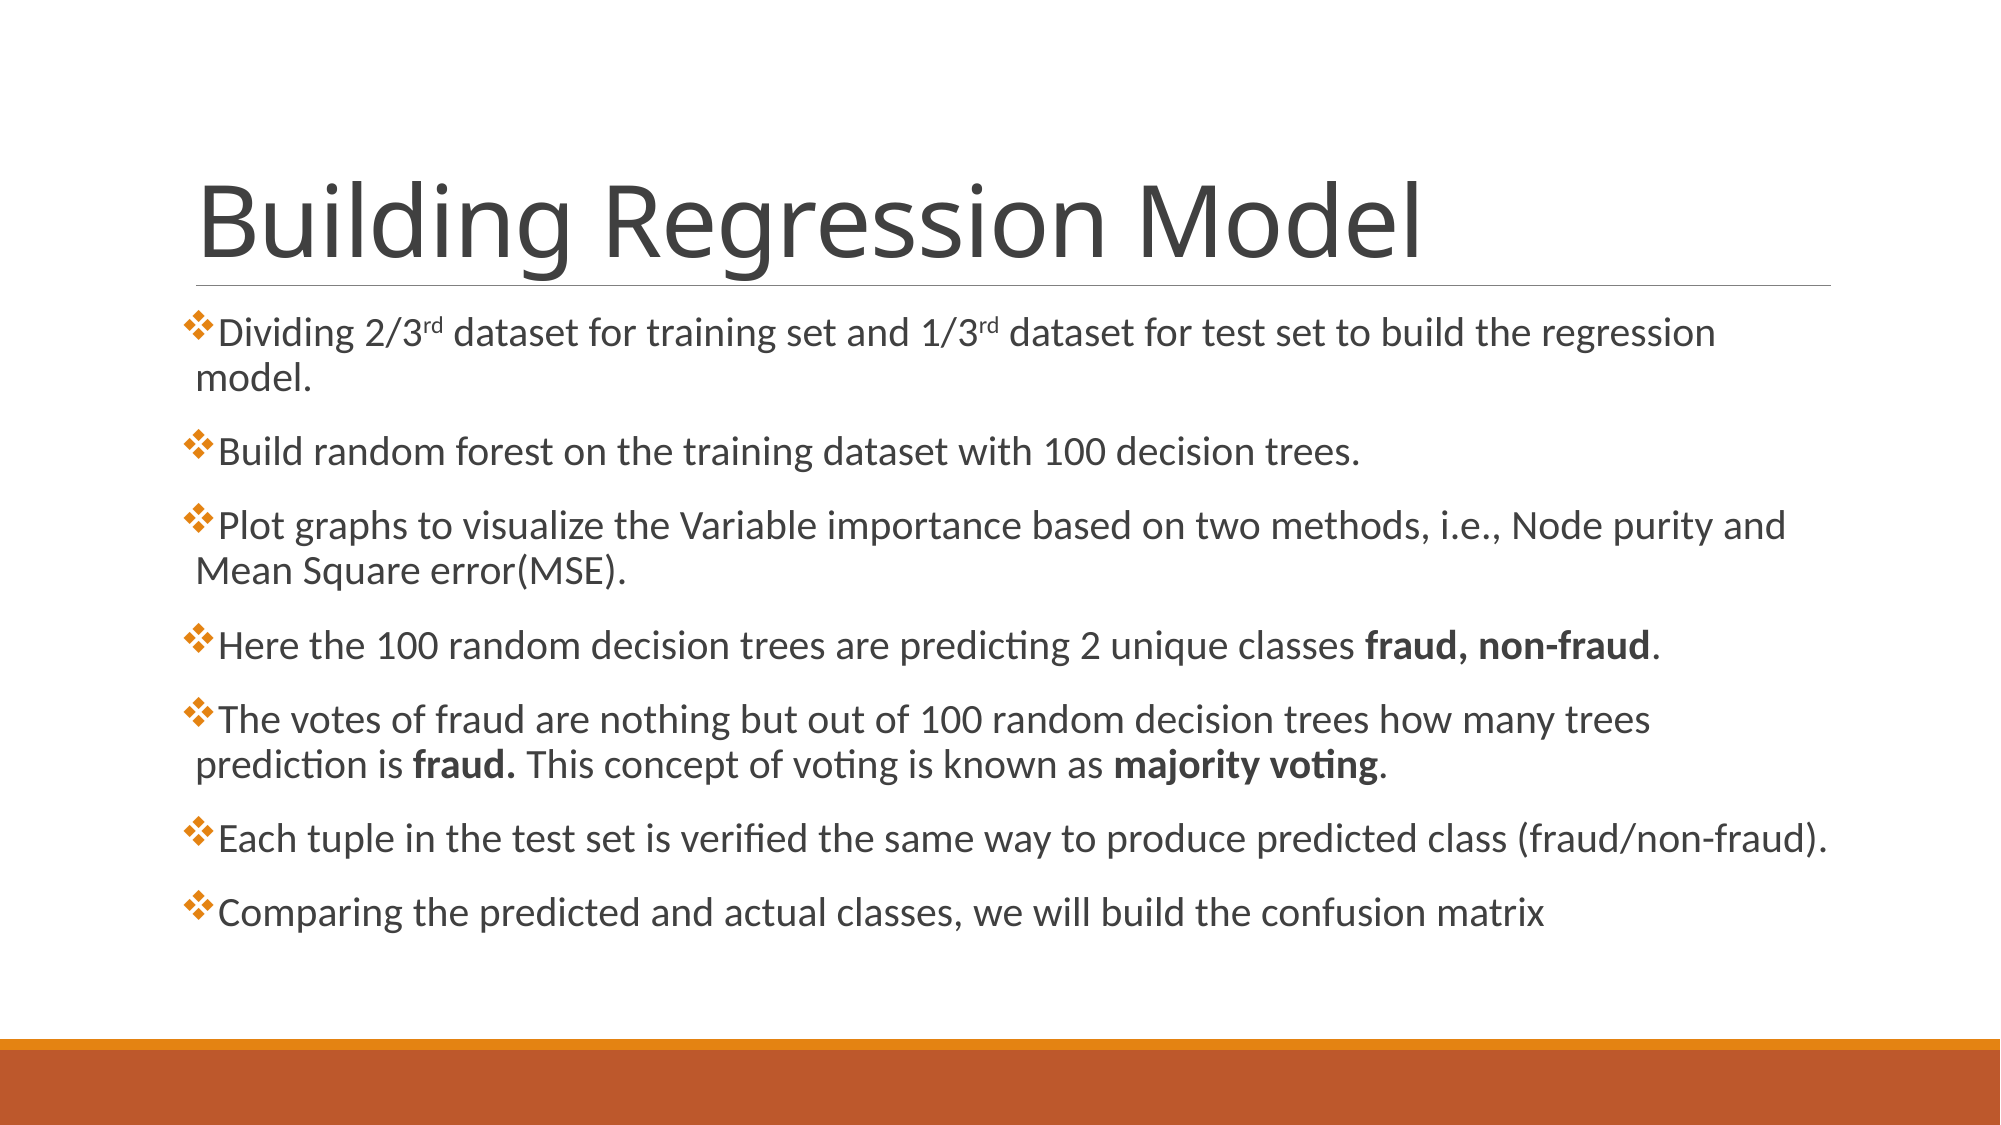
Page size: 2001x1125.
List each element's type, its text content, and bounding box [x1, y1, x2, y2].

title Building Regression Model [180, 47, 1830, 285]
list Dividing 2/3rd dataset for training set and 1/3rd dataset for test set to build the regression model. Build random forest on the training dataset with 100 decision trees. Plot graphs to visualize the Variable importance based on two methods, i.e., Node purity and Mean Square error(MSE). Here the 100 random decision trees are predicting 2 unique classes fraud, non-fraud. The votes of fraud are nothing but out of 100 random decision trees how many trees prediction is fraud. This concept of voting is known as majority voting. Each tuple in the test set is verified the same way to produce predicted class (fraud/non-fraud). Comparing the predicted and actual classes, we will build the confusion matrix [180, 302, 1830, 963]
